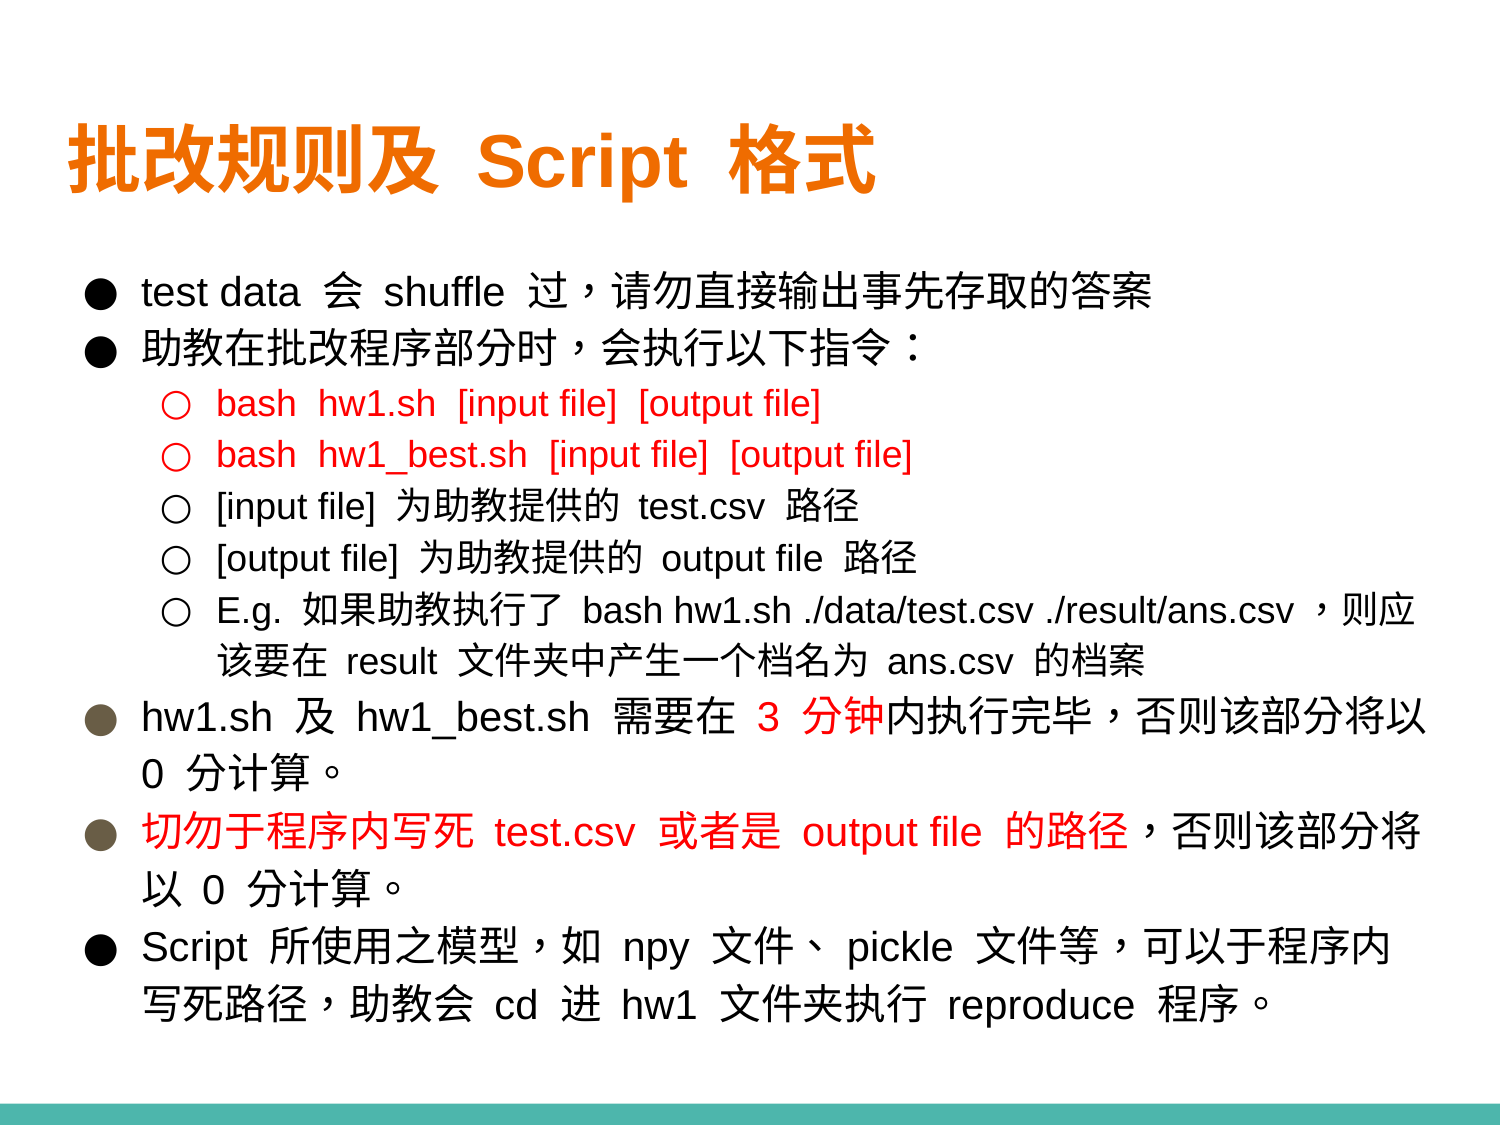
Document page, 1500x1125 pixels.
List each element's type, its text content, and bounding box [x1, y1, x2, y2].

title 批改规则及 Script 格式 [51, 97, 1449, 241]
list test data 会 shuffle 过，请勿直接输出事先存取的答案 助教在批改程序部分时，会执行以下指令： bash hw1.sh [input file] [output file] bash hw1_best.sh [input file] [output file] [input file] 为助教提供的 test.csv 路径 [output file] 为助教提供的 output file 路径 E.g. 如果助教执行了 bash hw1.sh ./data/test.csv ./result/ans.csv，则应该要在 result 文件夹中产生一个档名为 ans.csv 的档案 hw1.sh 及 hw1_best.sh 需要在 3 分钟内执行完毕，否则该部分将以 0 分计算。 切勿于程序内写死 test.csv 或者是 output file 的路径，否则该部分将以 0 分计算。 Script 所使用之模型，如 npy 文件、pickle 文件等，可以于程序内写死路径，助教会 cd 进 hw1 文件夹执行 reproduce 程序。 [51, 241, 1449, 1063]
